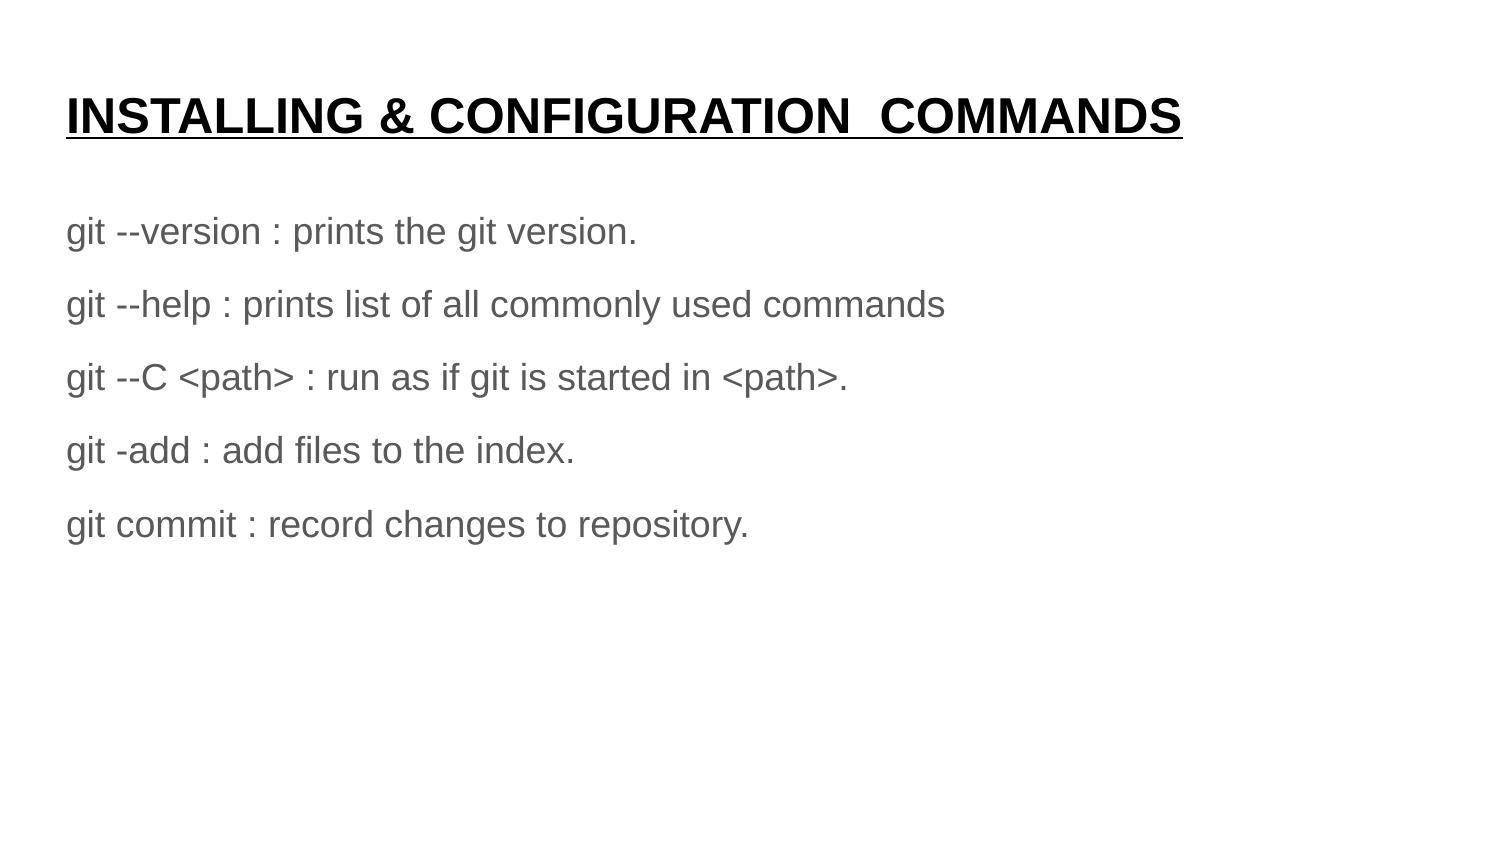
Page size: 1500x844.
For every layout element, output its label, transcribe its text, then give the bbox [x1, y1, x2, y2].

title INSTALLING & CONFIGURATION COMMANDS [51, 72, 1449, 167]
list git --version : prints the git version. git --help : prints list of all commonly used commands git --C <path> : run as if git is started in <path>. git -add : add files to the index. git commit : record changes to repository. [51, 189, 1449, 750]
